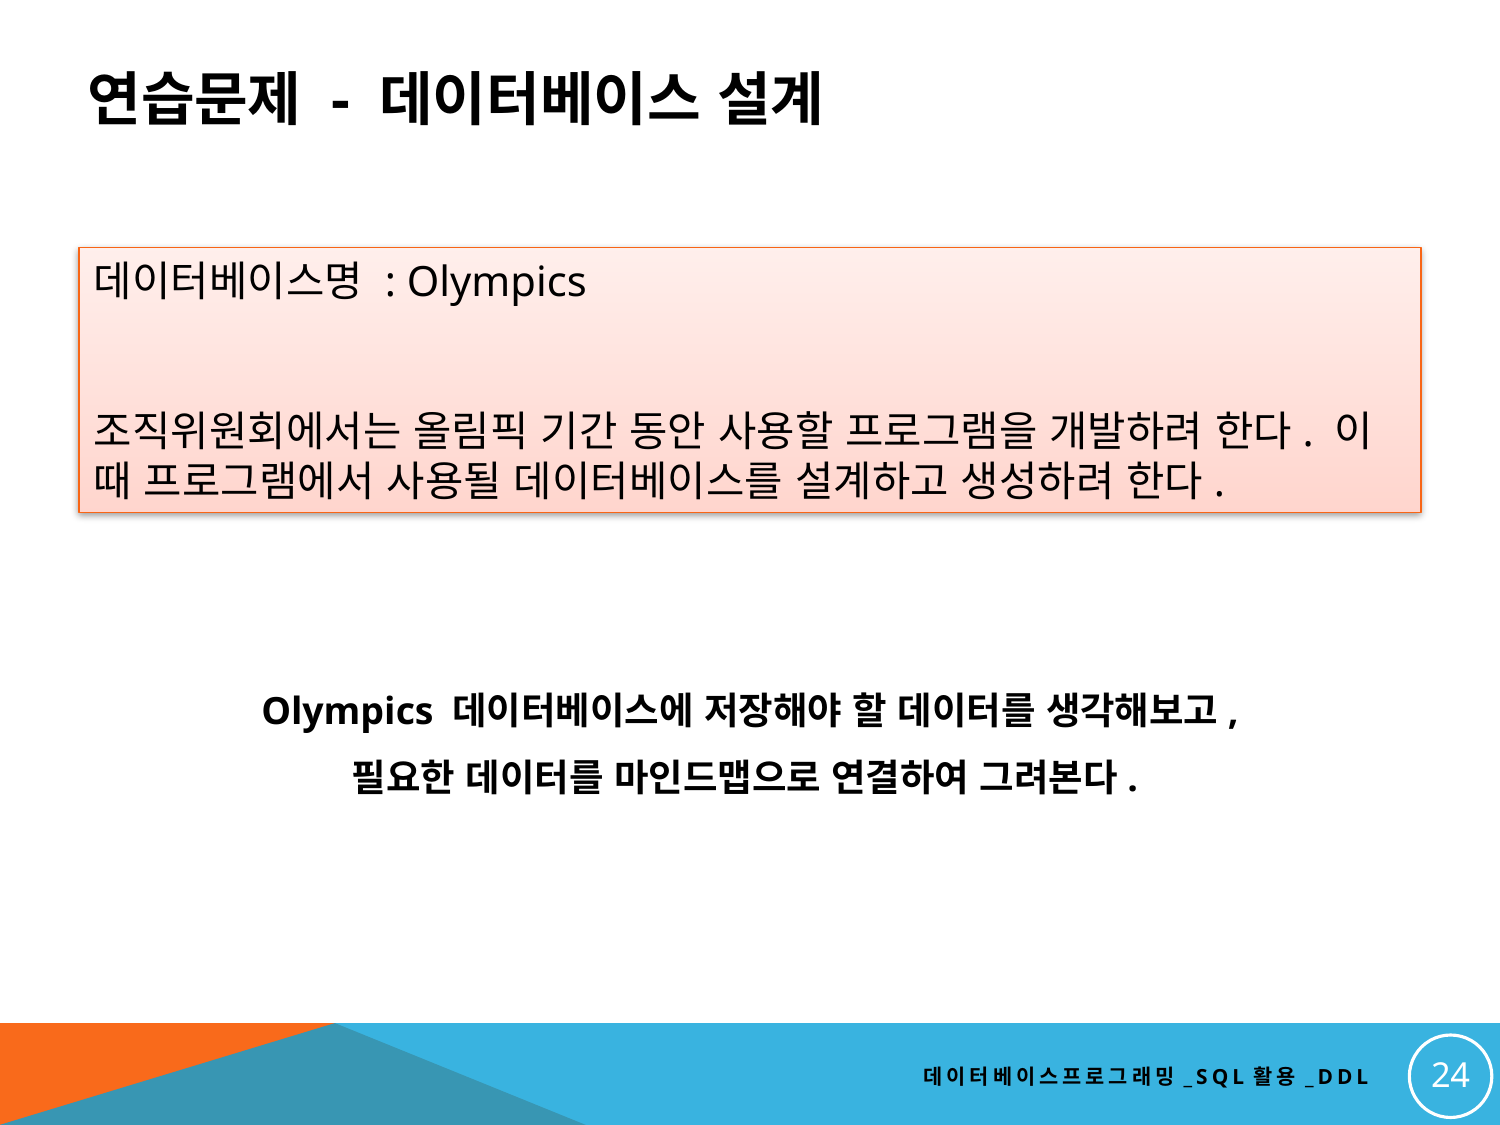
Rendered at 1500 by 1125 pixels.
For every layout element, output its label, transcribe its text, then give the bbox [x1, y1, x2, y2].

title 연습문제 - 데이터베이스 설계 [72, 51, 1307, 142]
text_box 데이터베이스명 : Olympics 조직위원회에서는 올림픽 기간 동안 사용할 프로그램을 개발하려 한다. 이 때 프로그램에서 사용될 데이터베이스를 설계하고 생성하려 한다. [78, 247, 1422, 513]
slide_number 24 [1407, 1033, 1494, 1120]
footer 데이터베이스프로그래밍_SQL활용_DDL [537, 1053, 1384, 1099]
text_box Olympics 데이터베이스에 저장해야 할 데이터를 생각해보고, 필요한 데이터를 마인드맵으로 연결하여 그려본다. [218, 656, 1282, 807]
